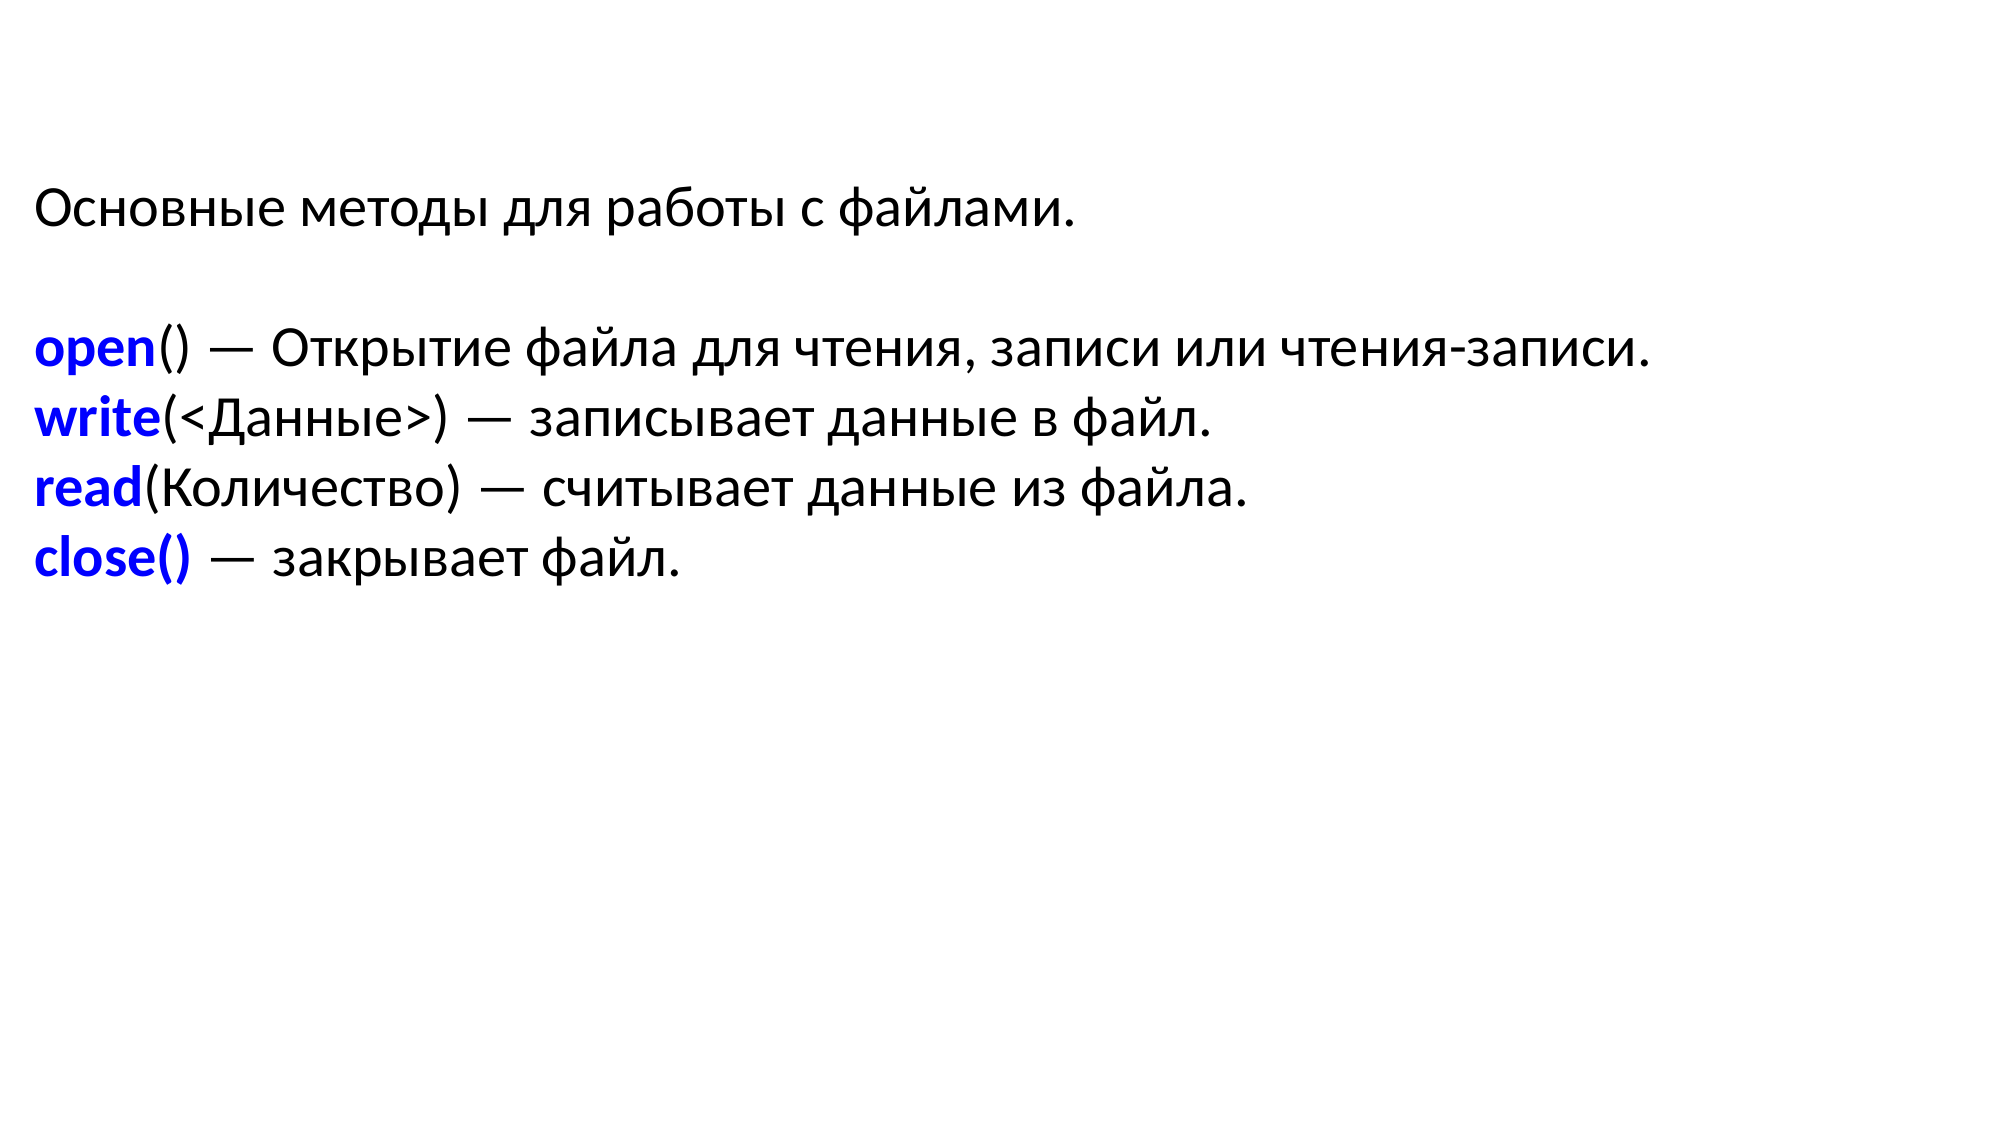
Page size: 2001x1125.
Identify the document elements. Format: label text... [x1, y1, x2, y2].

text_box Основные методы для работы с файлами. open() — Открытие файла для чтения, записи или чтения-записи. write(<Данные>) — записывает данные в файл. read(Количество) — считывает данные из файла. close() — закрывает файл. [19, 160, 1945, 736]
